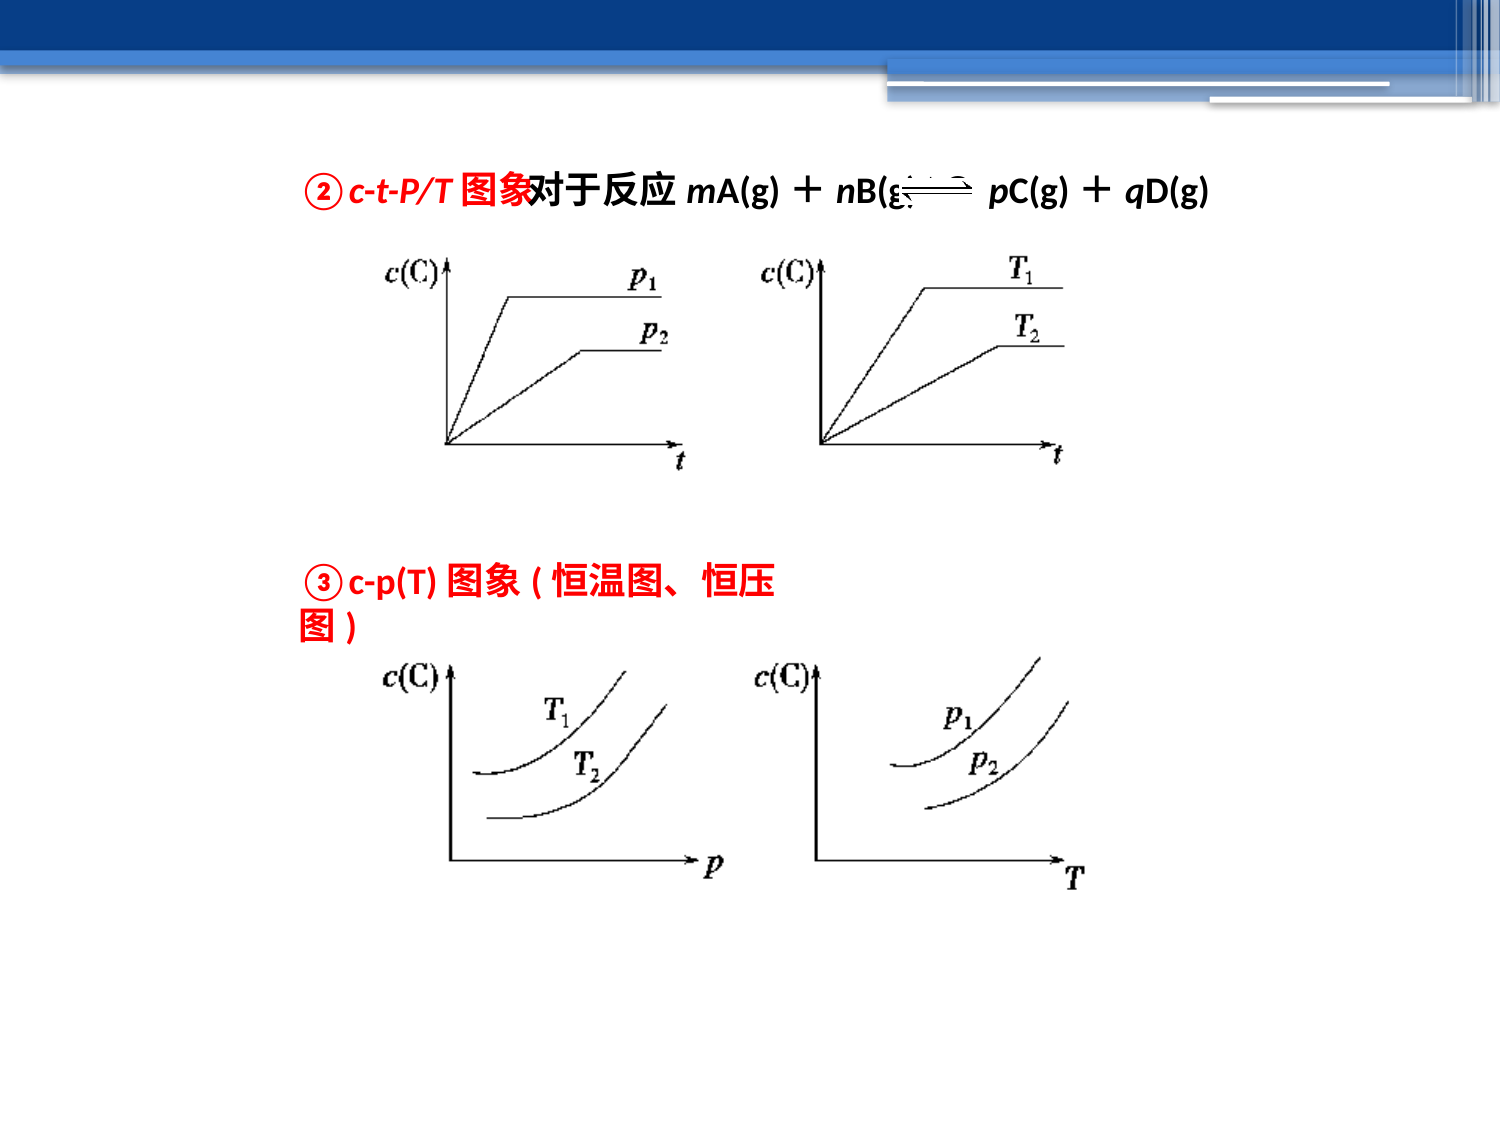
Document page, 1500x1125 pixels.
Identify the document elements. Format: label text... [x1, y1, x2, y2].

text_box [512, 157, 1278, 219]
text_box ②c-t-P/T图象 [284, 158, 509, 218]
picture [362, 632, 1113, 924]
picture [371, 228, 1093, 506]
text_box ③c-p(T)图象(恒温图、恒压图) [284, 549, 830, 655]
